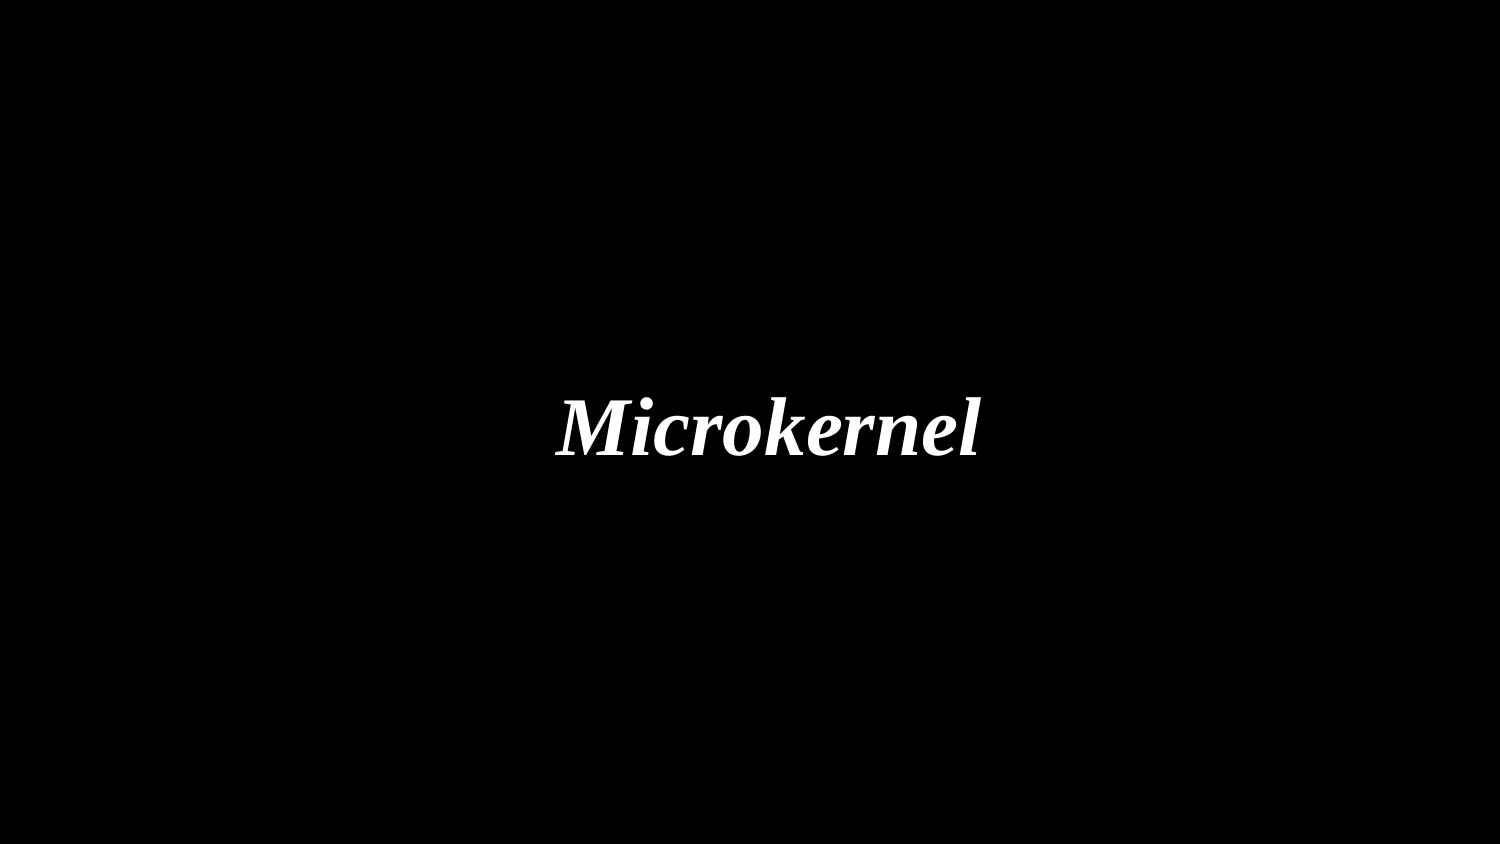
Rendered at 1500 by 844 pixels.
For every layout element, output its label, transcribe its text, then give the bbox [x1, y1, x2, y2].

title Microkernel [51, 141, 1449, 702]
